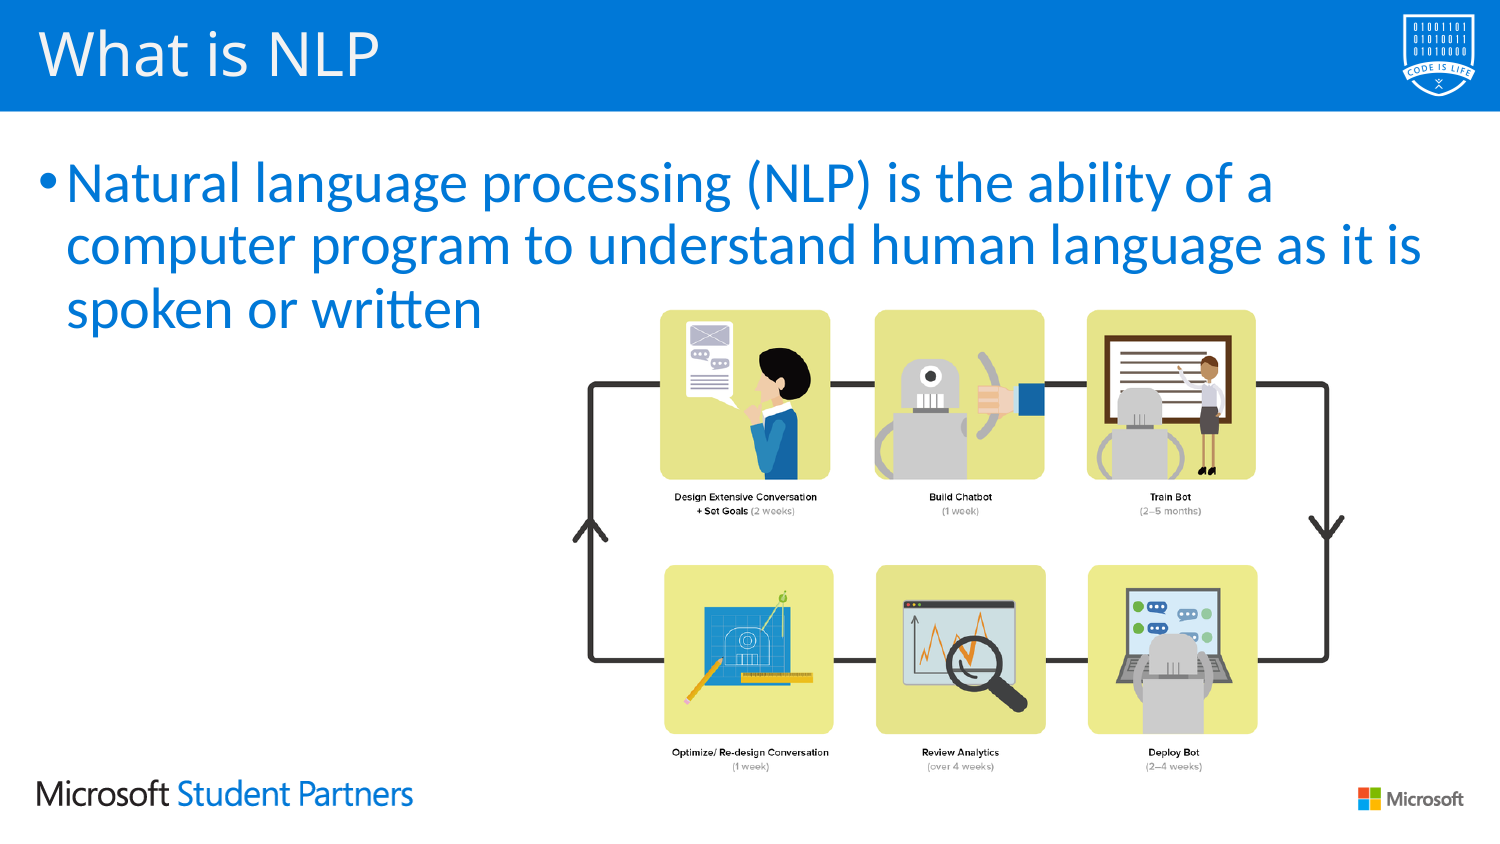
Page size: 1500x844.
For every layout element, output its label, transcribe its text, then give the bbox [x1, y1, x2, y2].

list Natural language processing (NLP) is the ability of a computer program to understand human language as it is spoken or written [38, 151, 1463, 735]
title What is NLP [38, 23, 1285, 90]
picture [0, 0, 1500, 844]
